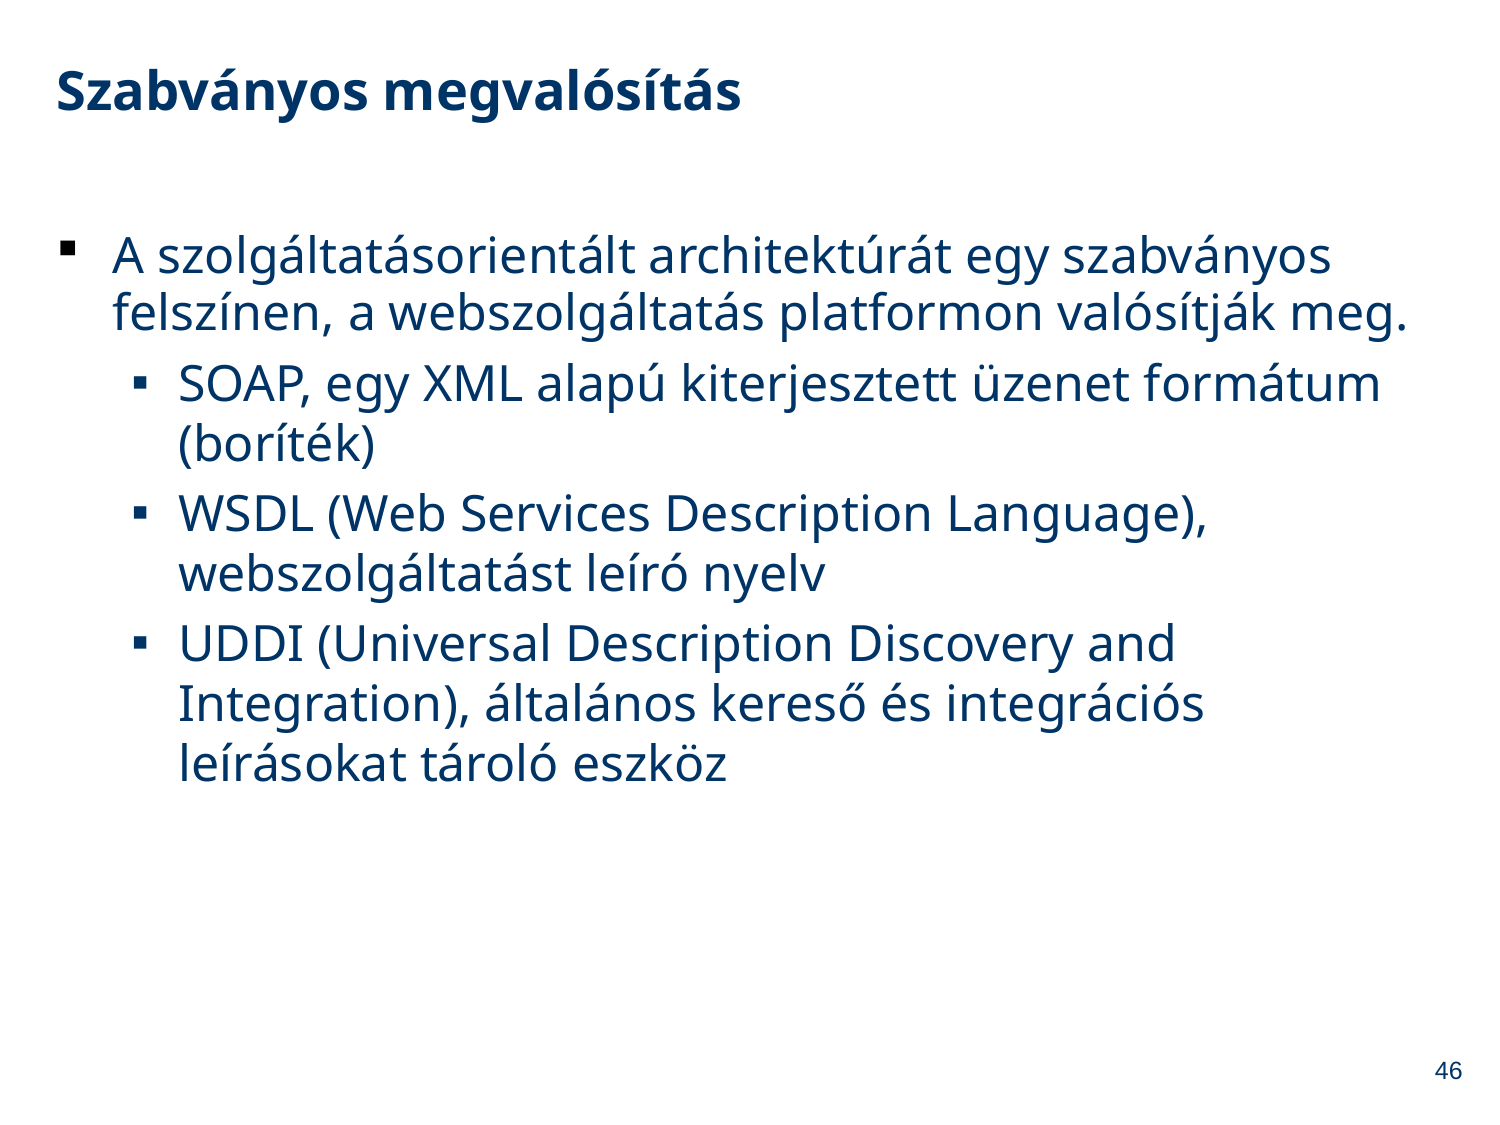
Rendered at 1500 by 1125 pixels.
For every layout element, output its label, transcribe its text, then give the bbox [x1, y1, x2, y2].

title Szabványos megvalósítás [41, 42, 1243, 135]
list A szolgáltatásorientált architektúrát egy szabványos felszínen, a webszolgáltatás platformon valósítják meg. SOAP, egy XML alapú kiterjesztett üzenet formátum (boríték) WSDL (Web Services Description Language), webszolgáltatást leíró nyelv UDDI (Universal Description Discovery and Integration), általános kereső és integrációs leírásokat tároló eszköz [41, 220, 1459, 1024]
slide_number 46 [1139, 1046, 1479, 1095]
